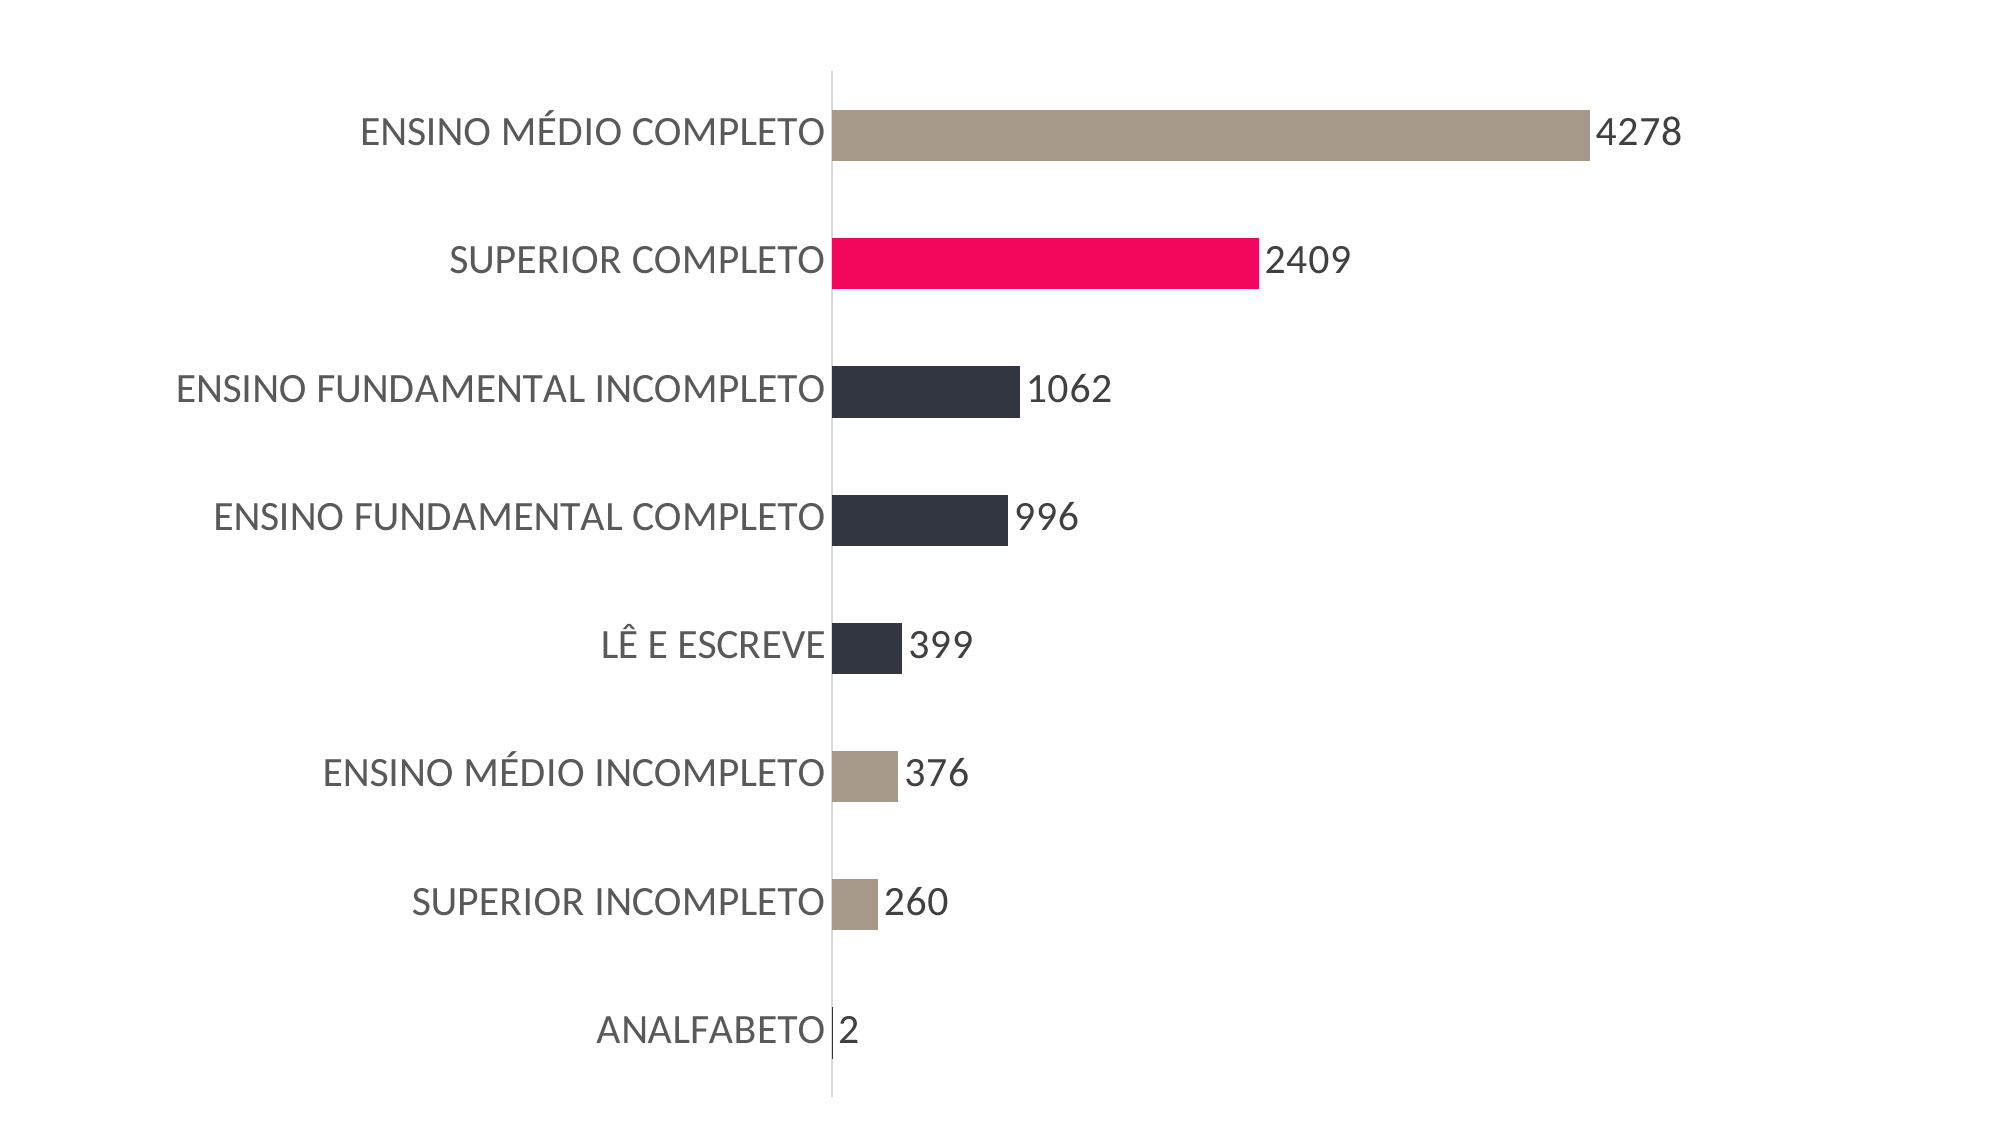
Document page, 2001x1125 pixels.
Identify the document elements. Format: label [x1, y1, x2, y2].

chart [161, 43, 1738, 1125]
